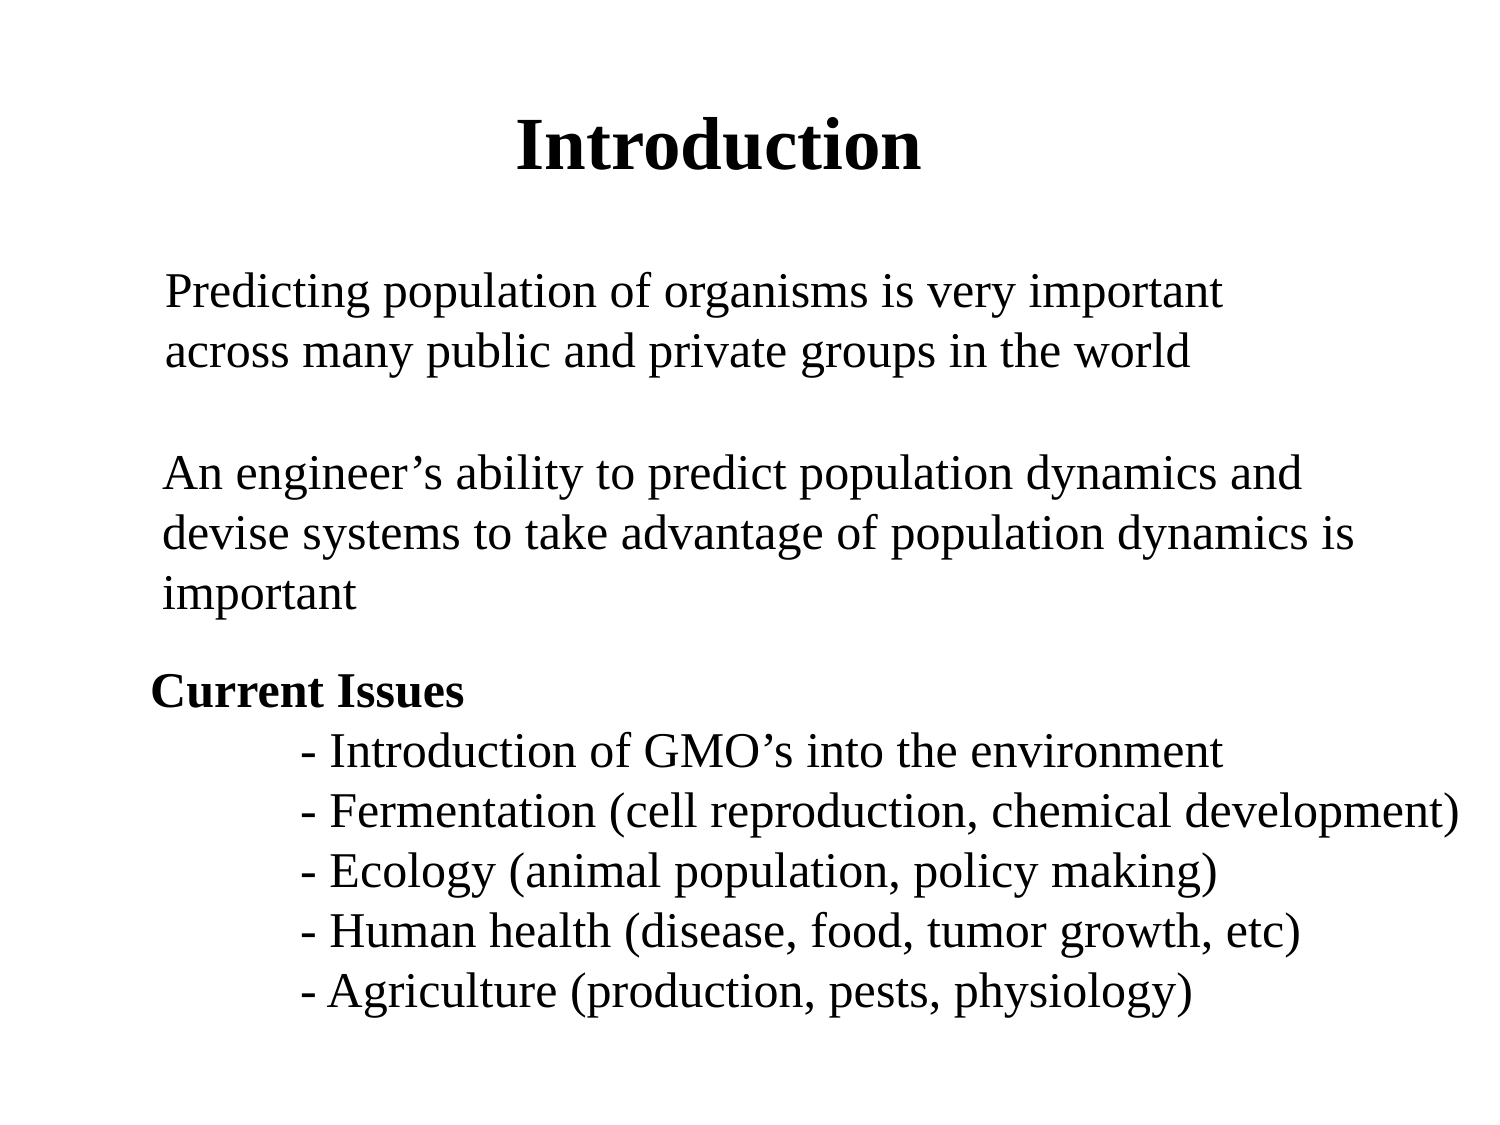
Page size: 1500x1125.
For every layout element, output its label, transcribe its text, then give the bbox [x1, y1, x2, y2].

text_box Introduction [500, 87, 938, 193]
text_box An engineer’s ability to predict population dynamics and devise systems to take advantage of population dynamics is important [147, 431, 1375, 627]
text_box Current Issues - Introduction of GMO’s into the environment - Fermentation (cell reproduction, chemical development) - Ecology (animal population, policy making) - Human health (disease, food, tumor growth, etc) - Agriculture (production, pests, physiology) [135, 649, 1476, 1025]
text_box Predicting population of organisms is very important across many public and private groups in the world [150, 249, 1328, 385]
